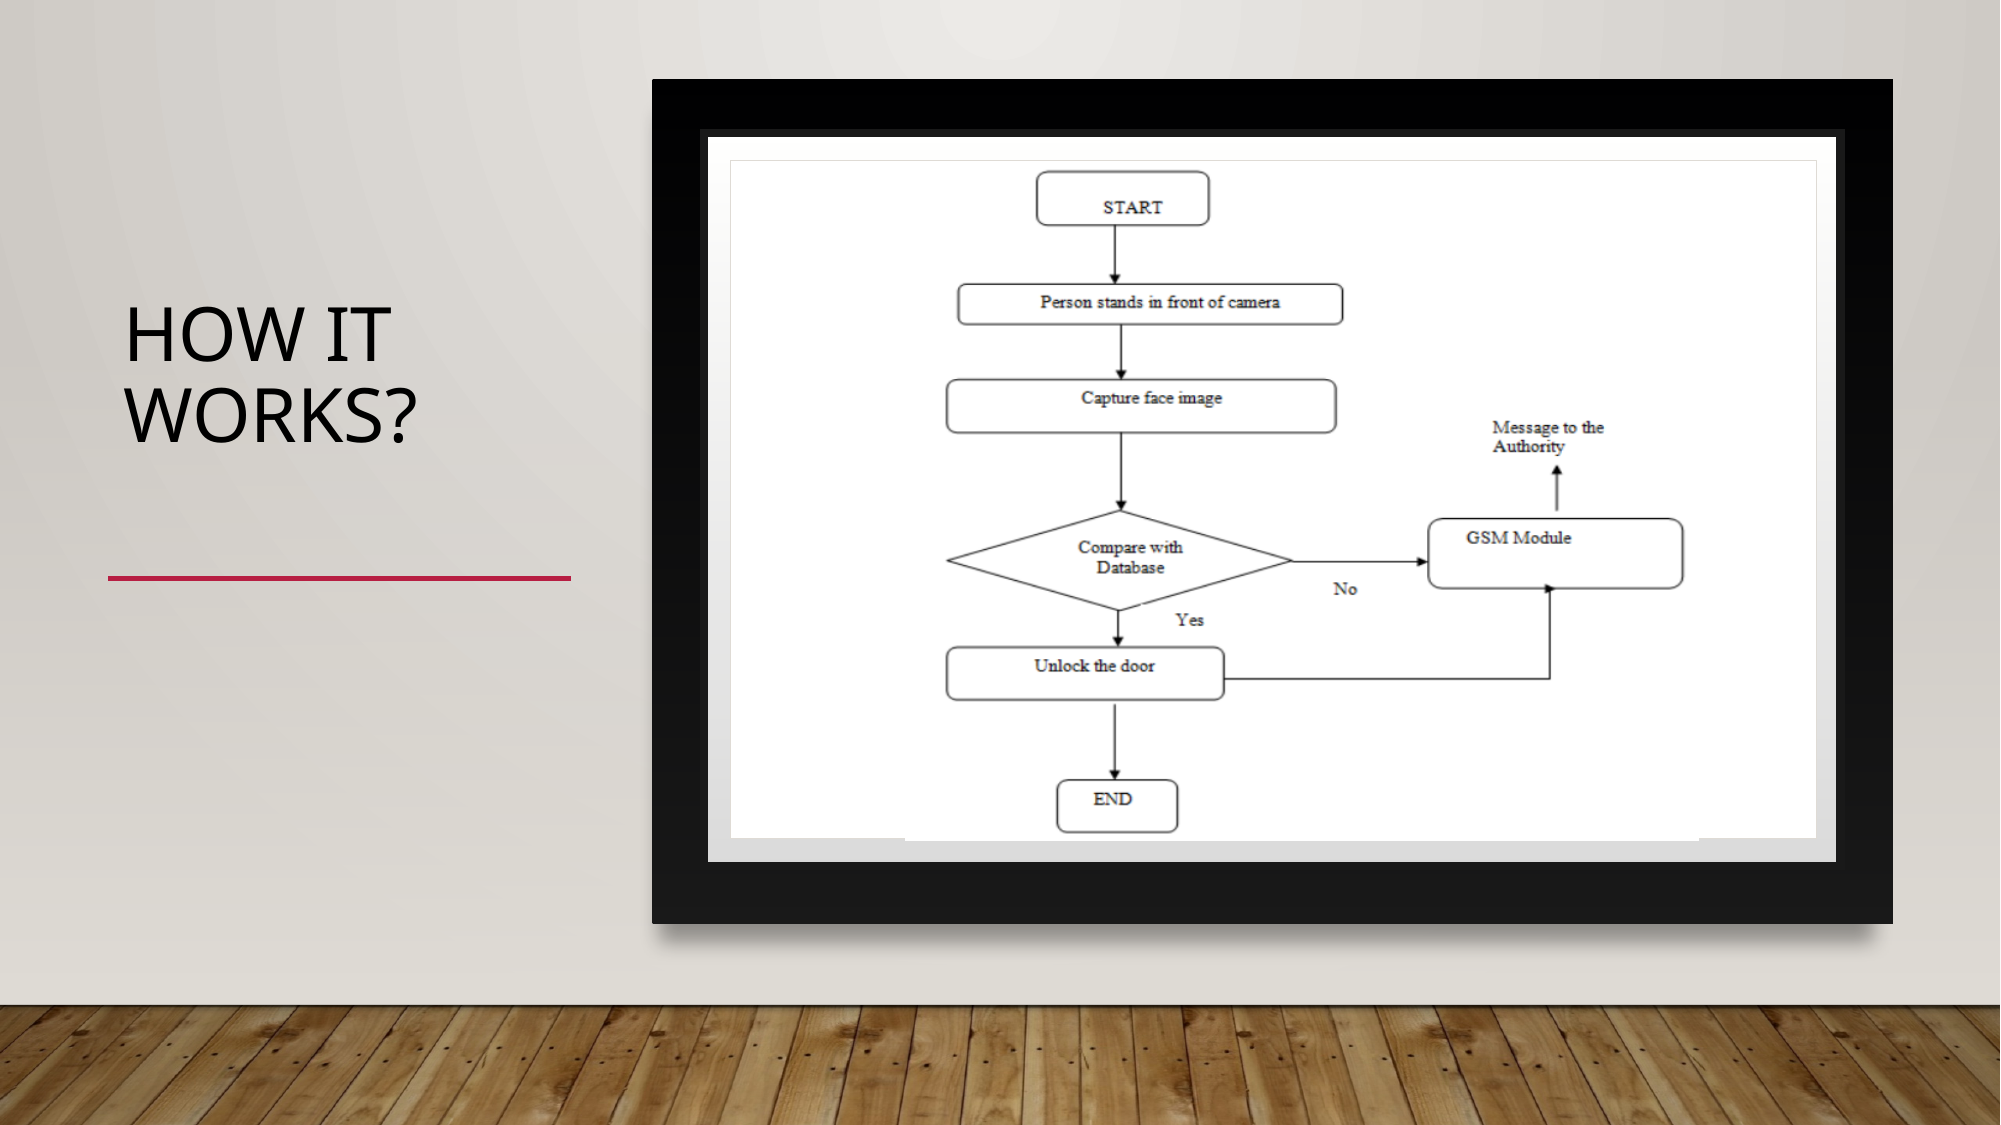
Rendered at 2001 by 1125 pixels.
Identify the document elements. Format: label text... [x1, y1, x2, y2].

text_box [0, 330, 2000, 1004]
picture [0, 1006, 2000, 1125]
text_box [0, 0, 2000, 330]
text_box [652, 78, 1894, 924]
picture [905, 161, 1700, 841]
title How it works? [108, 241, 572, 549]
